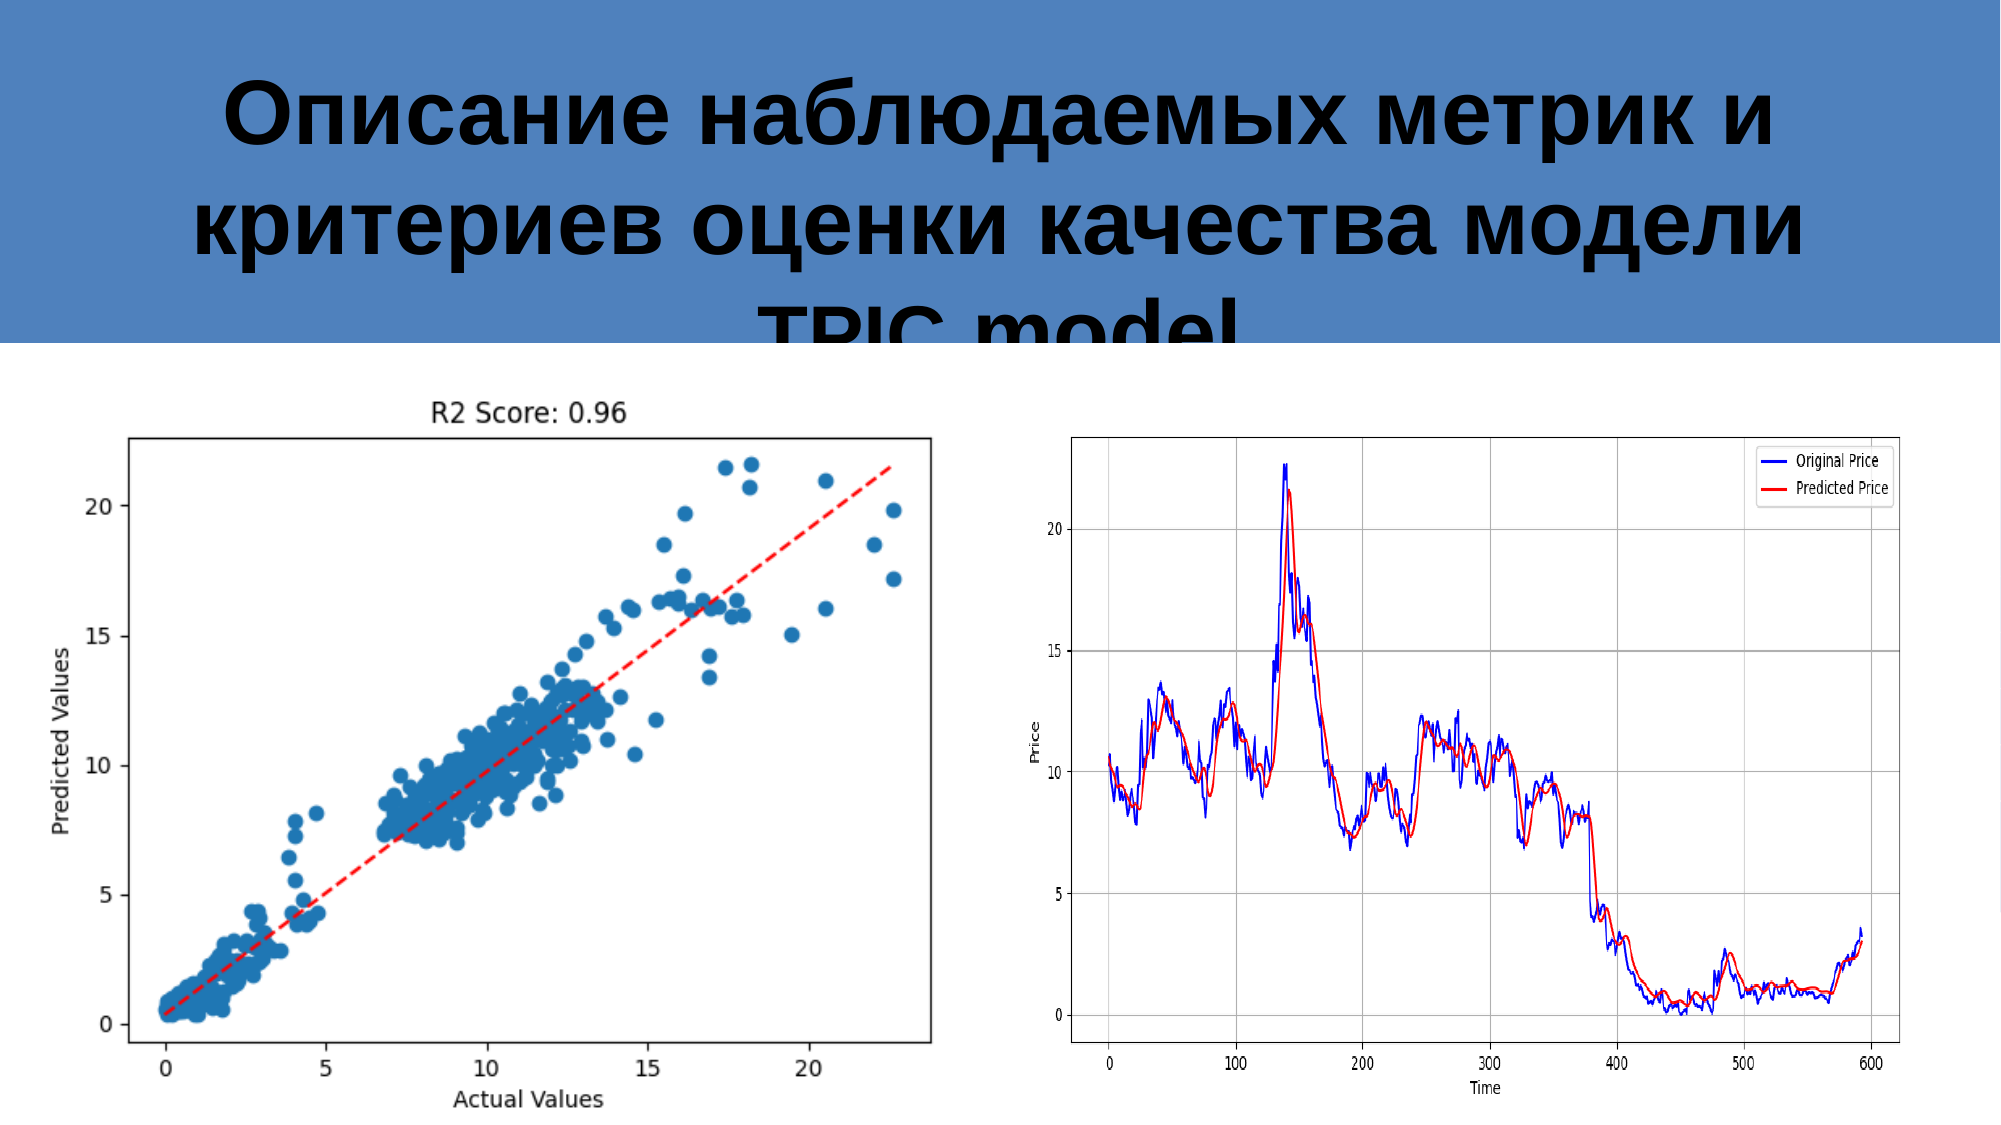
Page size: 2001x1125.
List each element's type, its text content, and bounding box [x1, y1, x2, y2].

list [0, 343, 936, 1125]
picture [937, 343, 2000, 1125]
title Описание наблюдаемых метрик и критериев оценки качества модели TPIC model [99, 45, 1900, 342]
